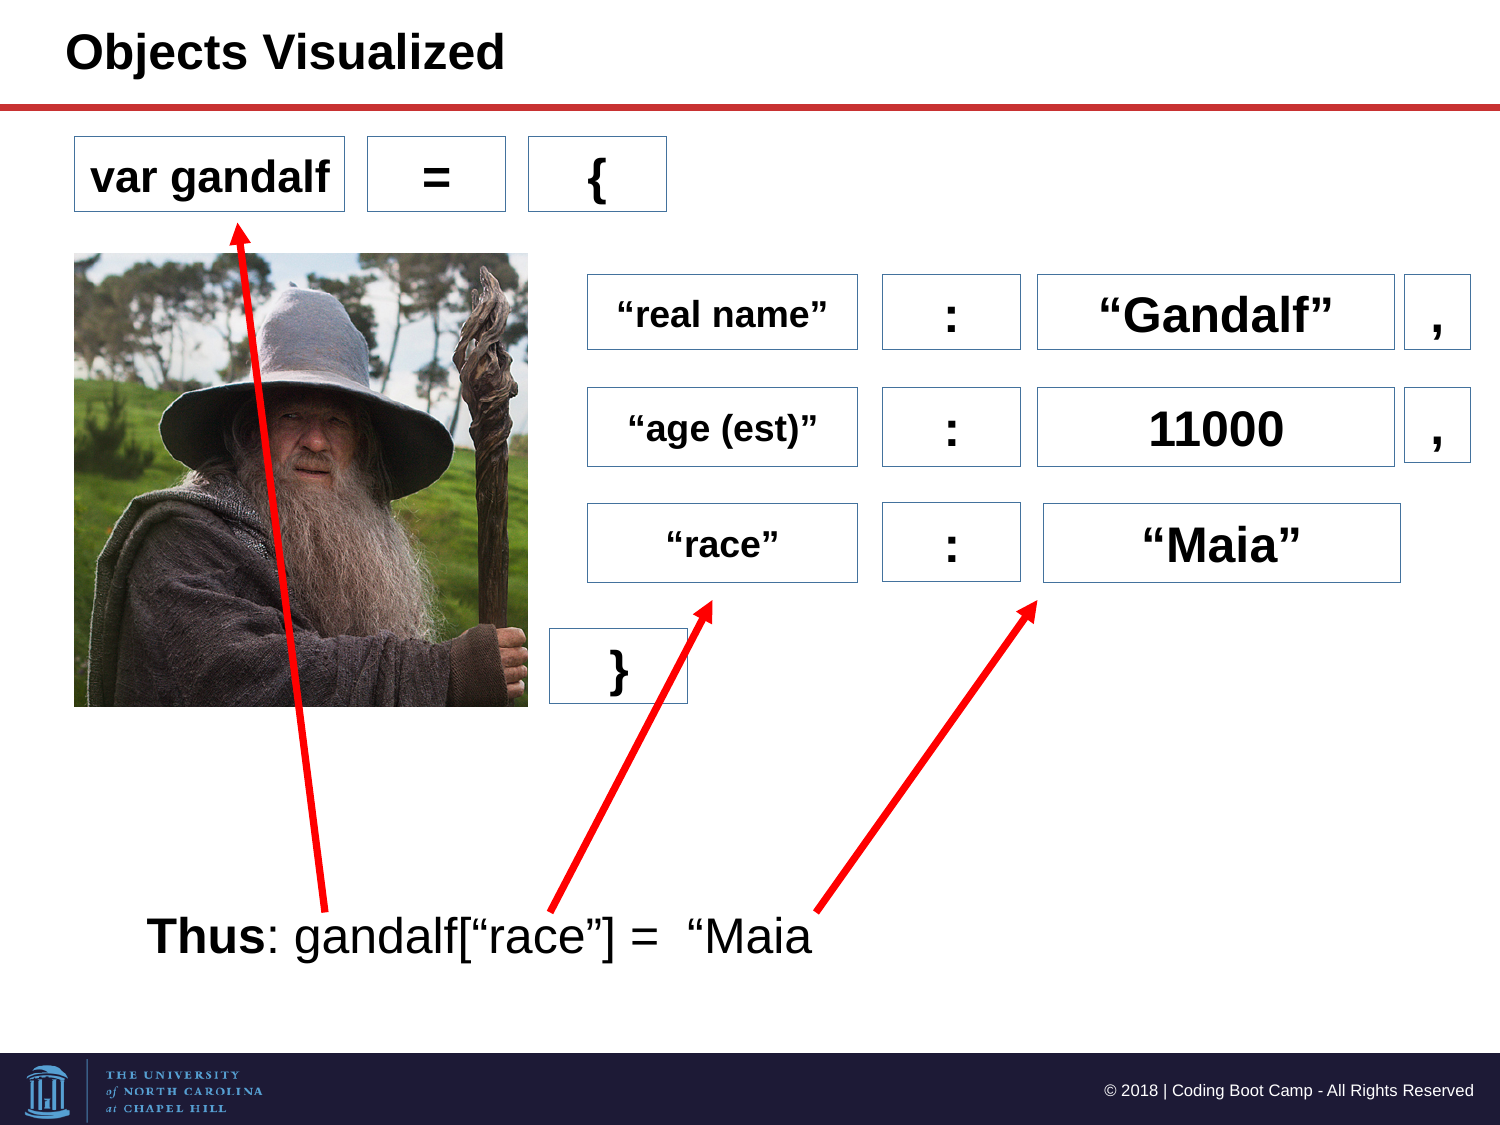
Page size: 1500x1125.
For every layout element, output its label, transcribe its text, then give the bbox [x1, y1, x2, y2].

text_box “real name” [587, 274, 858, 350]
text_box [815, 599, 1038, 913]
picture [24, 1058, 263, 1123]
picture [74, 253, 237, 707]
picture [325, 253, 528, 707]
text_box : [882, 274, 1021, 350]
text_box “race” [587, 503, 858, 583]
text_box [237, 222, 325, 913]
text_box : [882, 387, 1021, 467]
text_box { [528, 136, 667, 212]
text_box var gandalf [74, 136, 345, 212]
text_box , [1404, 274, 1471, 350]
text_box “age (est)” [587, 387, 858, 467]
text_box : [882, 502, 1021, 582]
text_box , [1404, 387, 1471, 463]
text_box “Maia” [1043, 503, 1401, 583]
title Objects Visualized [50, 0, 1458, 108]
text_box Thus: gandalf[“race”] = “Maia [74, 896, 885, 972]
text_box = [367, 136, 506, 212]
text_box “Gandalf” [1037, 274, 1395, 350]
text_box 11000 [1037, 387, 1395, 467]
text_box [549, 599, 713, 913]
